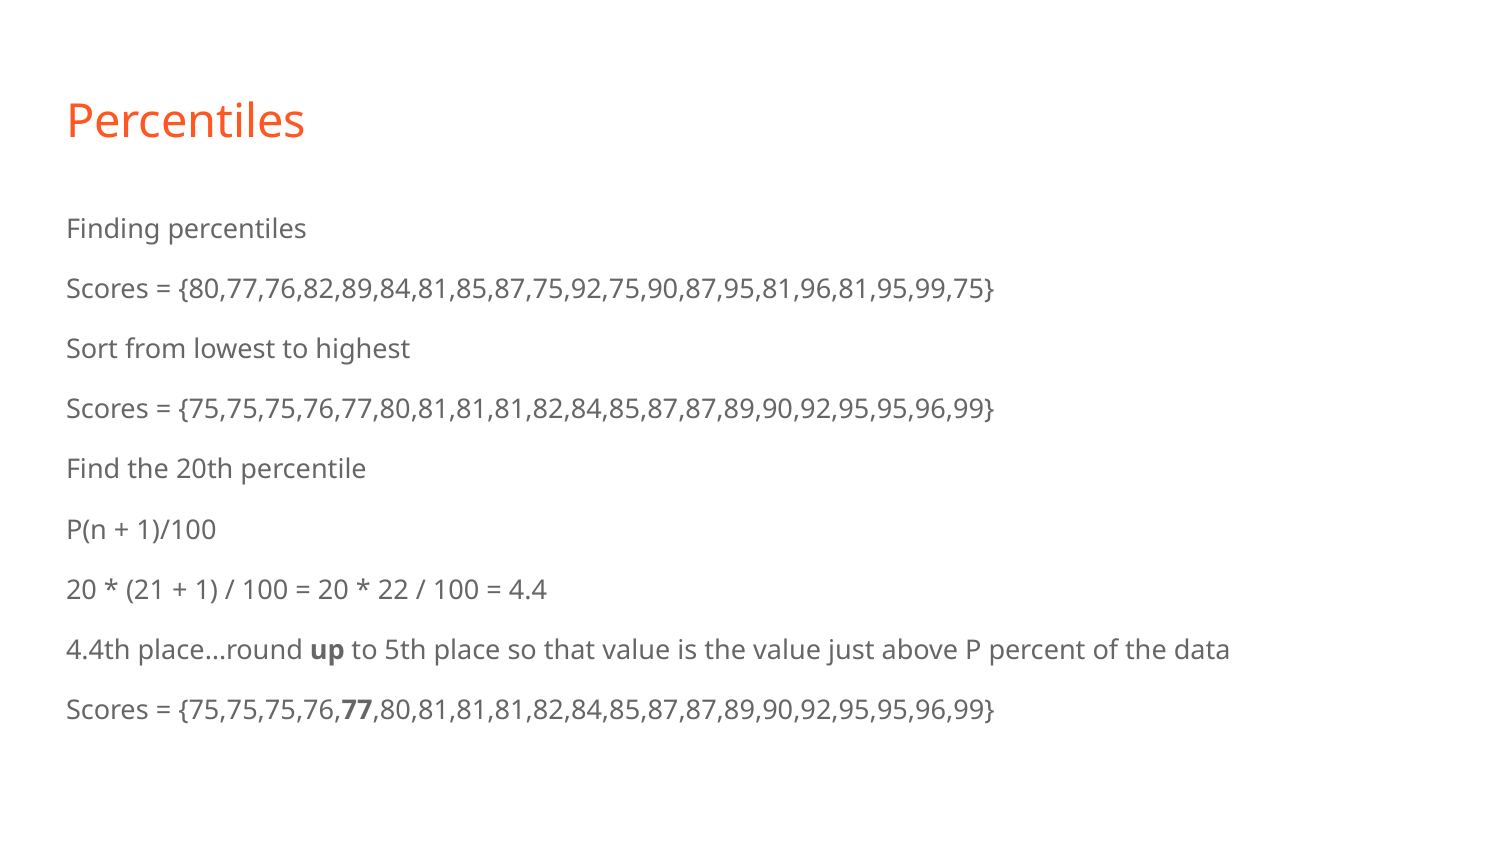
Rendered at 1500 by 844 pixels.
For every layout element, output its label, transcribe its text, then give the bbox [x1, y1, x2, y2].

title Percentiles [51, 72, 1449, 167]
list Finding percentiles Scores = {80,77,76,82,89,84,81,85,87,75,92,75,90,87,95,81,96,81,95,99,75} Sort from lowest to highest Scores = {75,75,75,76,77,80,81,81,81,82,84,85,87,87,89,90,92,95,95,96,99} Find the 20th percentile P(n + 1)/100 20 * (21 + 1) / 100 = 20 * 22 / 100 = 4.4 4.4th place…round up to 5th place so that value is the value just above P percent of the data Scores = {75,75,75,76,77,80,81,81,81,82,84,85,87,87,89,90,92,95,95,96,99} [51, 189, 1449, 750]
